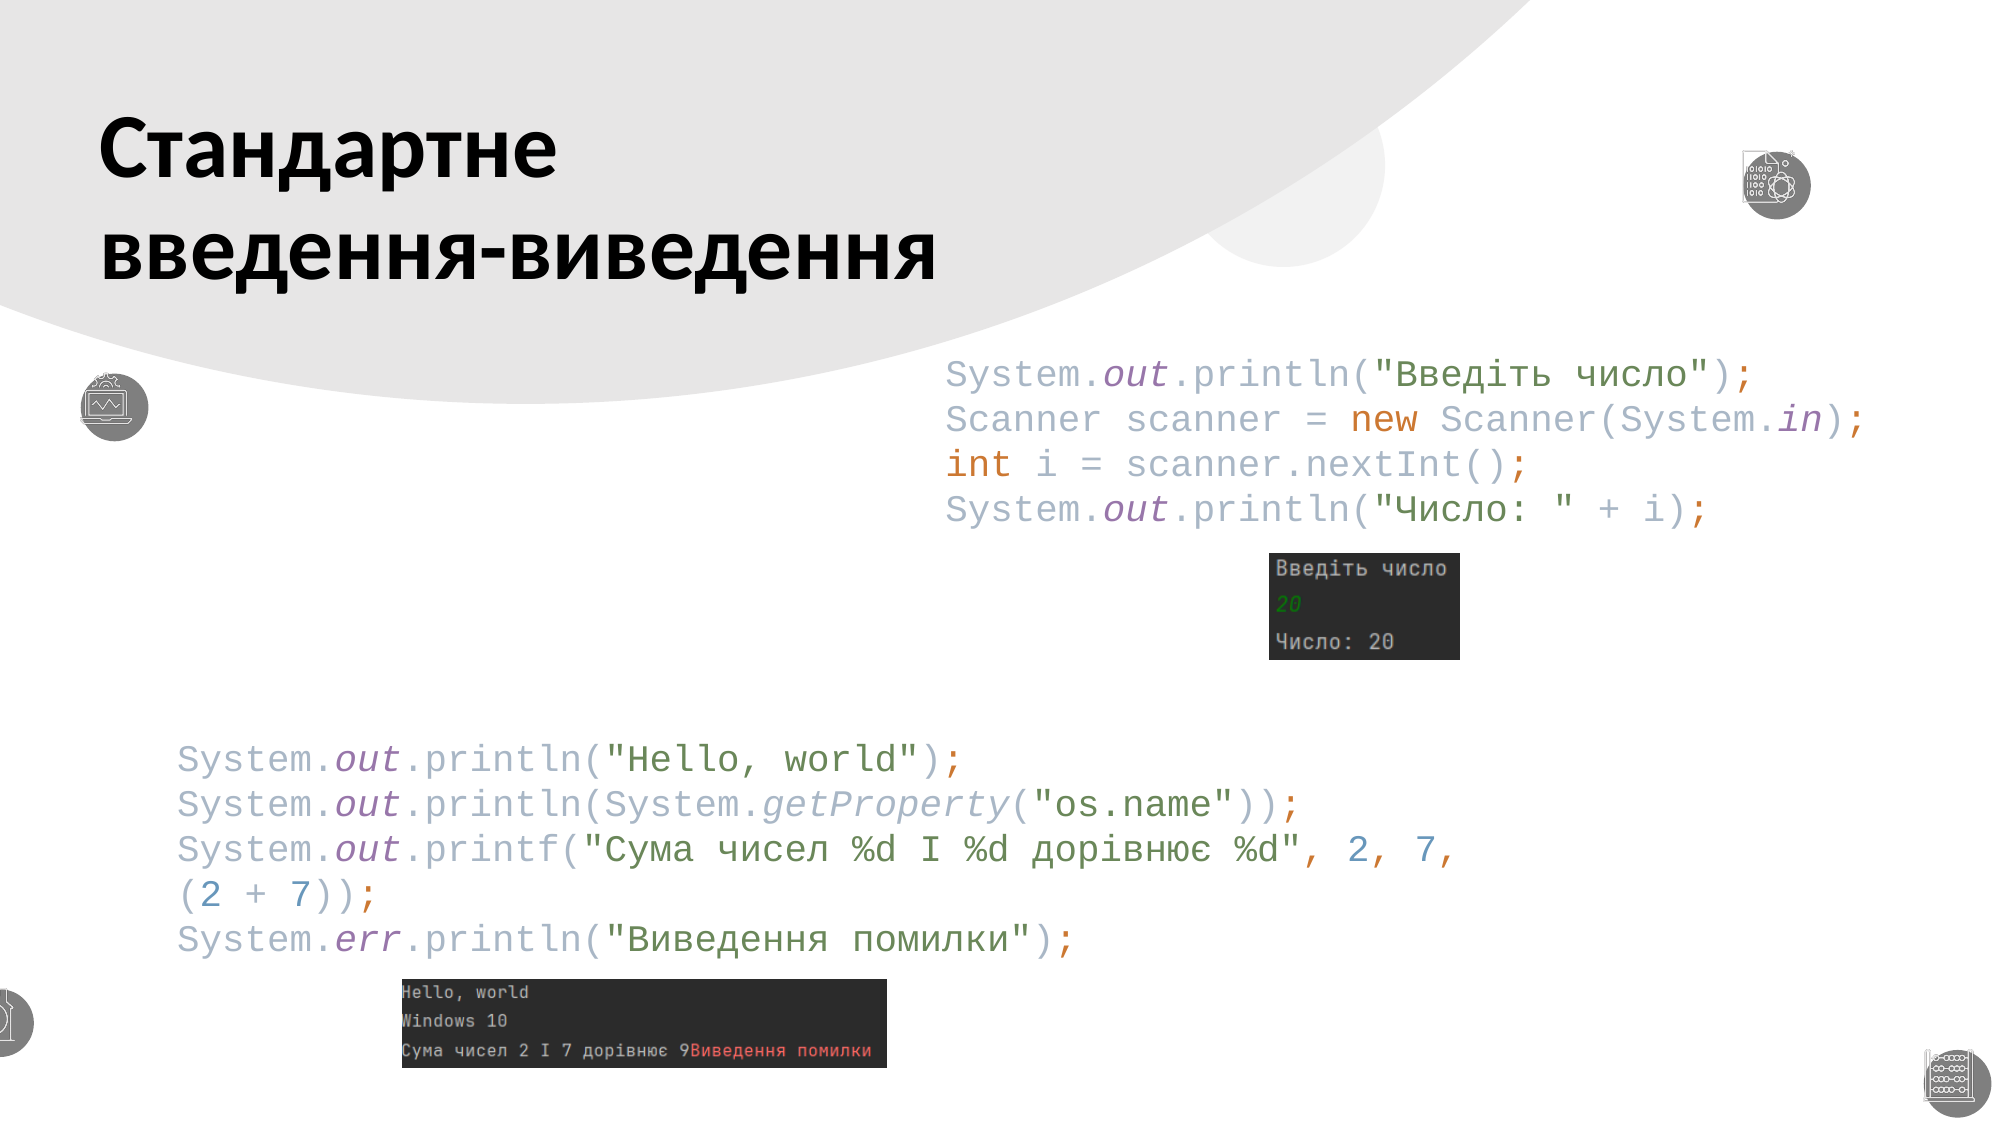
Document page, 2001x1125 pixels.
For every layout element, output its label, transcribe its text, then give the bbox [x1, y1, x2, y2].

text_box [0, 0, 1992, 404]
text_box System.out.println("Hello, world"); System.out.println(System.getProperty("os.name")); System.out.printf("Cума чисел %d I %d дорівнює %d", 2, 7, (2 + 7)); System.err.println("Виведення помилки"); [162, 726, 1528, 967]
picture [1269, 553, 1460, 660]
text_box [79, 372, 149, 442]
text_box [1922, 1049, 1992, 1118]
text_box System.out.println("Введіть число"); Scanner scanner = new Scanner(System.in); int i = scanner.nextInt(); System.out.println("Число: " + i); [930, 341, 2000, 537]
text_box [1742, 150, 1811, 220]
picture [402, 979, 887, 1068]
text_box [0, 988, 34, 1058]
